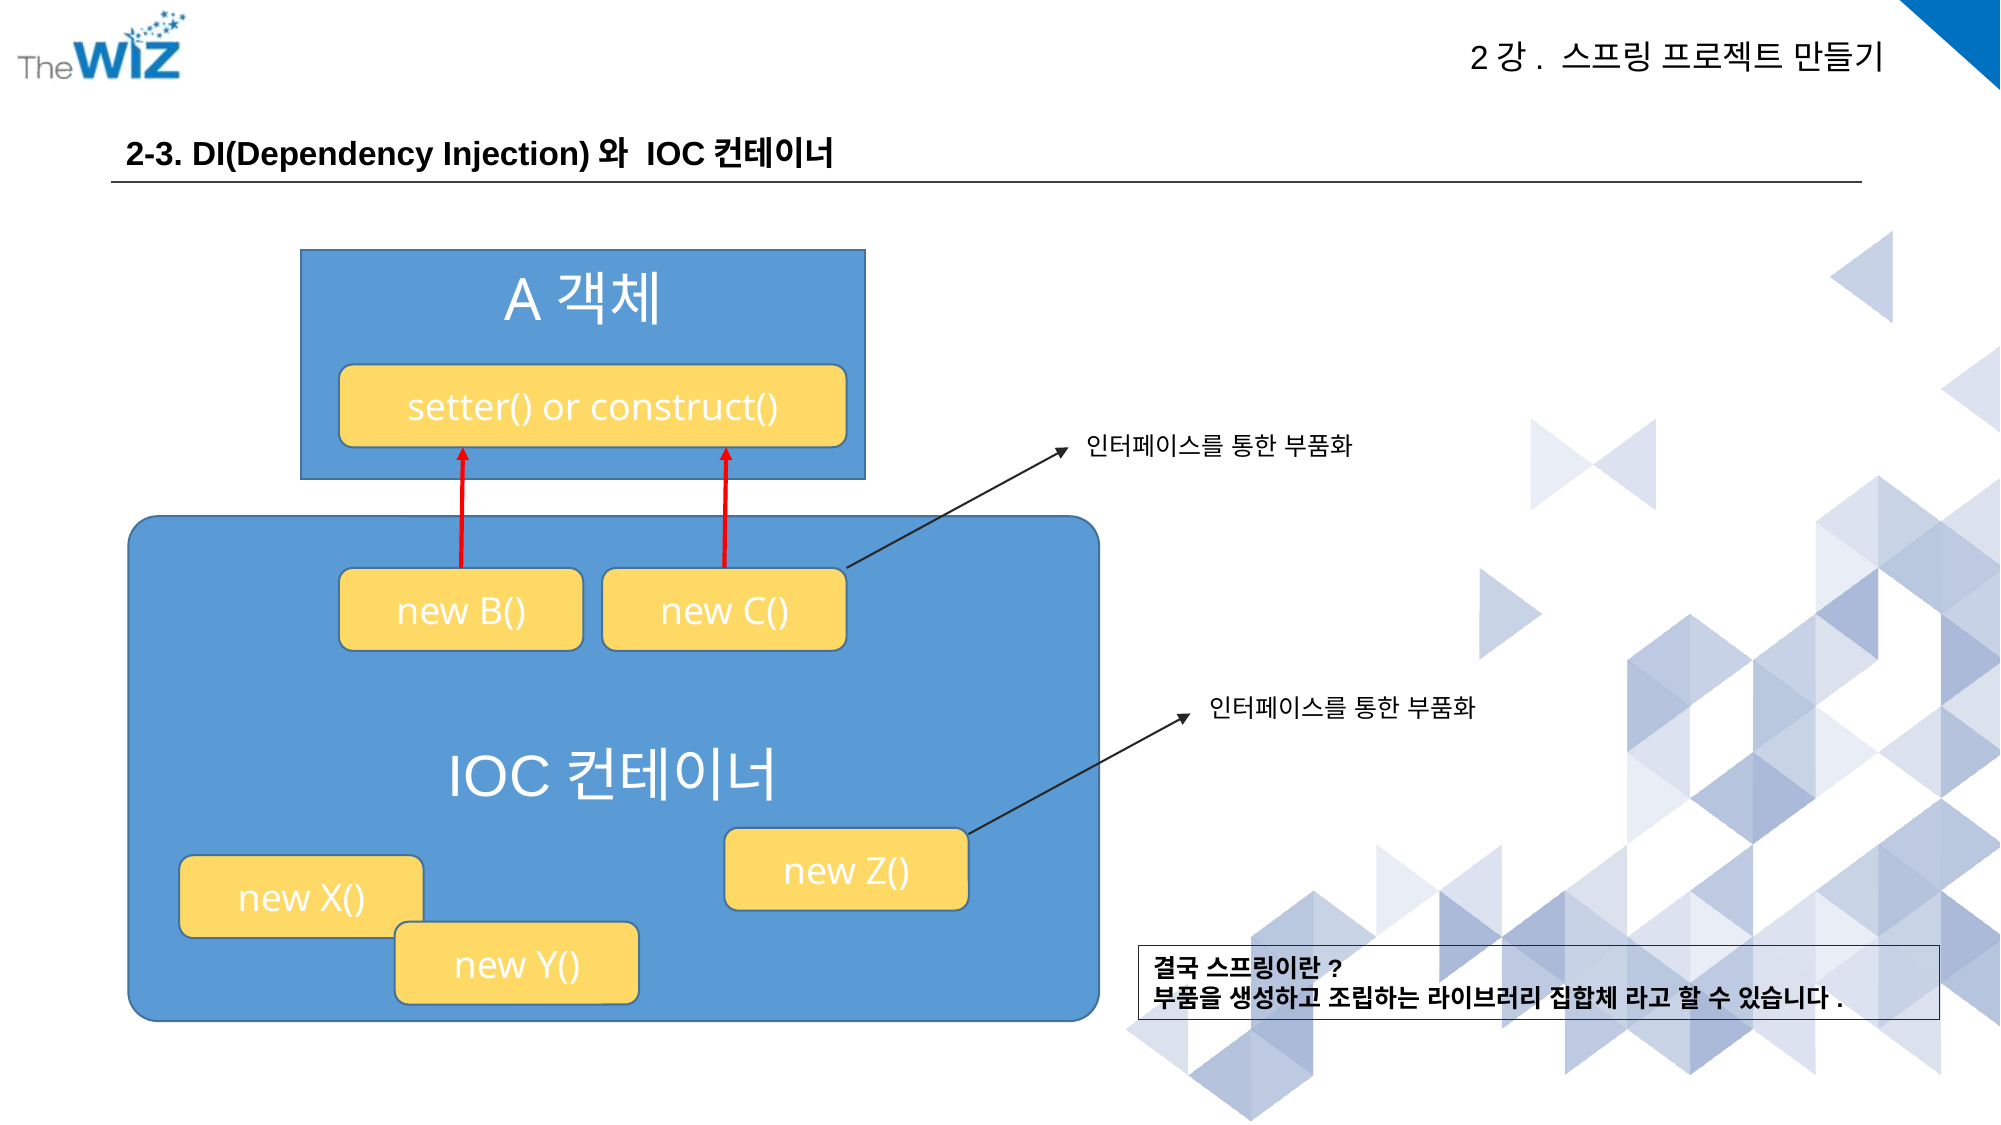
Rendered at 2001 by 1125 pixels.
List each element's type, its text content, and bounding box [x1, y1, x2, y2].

text_box setter() or construct() [337, 363, 848, 449]
text_box new B() [337, 566, 585, 652]
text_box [846, 447, 1069, 568]
text_box [127, 515, 1101, 1023]
text_box new C() [601, 566, 848, 652]
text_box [968, 713, 1191, 835]
text_box IOC컨테이너 [406, 730, 822, 816]
picture [0, 0, 215, 90]
text_box 인터페이스를 통한 부품화 [1049, 423, 1392, 468]
text_box new X() [178, 854, 425, 940]
text_box 2-3. DI(Dependency Injection)와 IOC컨테이너 [111, 124, 1863, 180]
text_box 인터페이스를 통한 부품화 [1171, 685, 1515, 731]
text_box A객체 [300, 249, 866, 480]
text_box new Z() [723, 826, 970, 912]
text_box new Y() [393, 920, 641, 1006]
text_box 결국 스프링이란? 부품을 생성하고 조립하는 라이브러리 집합체 라고 할 수 있습니다. [1138, 945, 1940, 1020]
